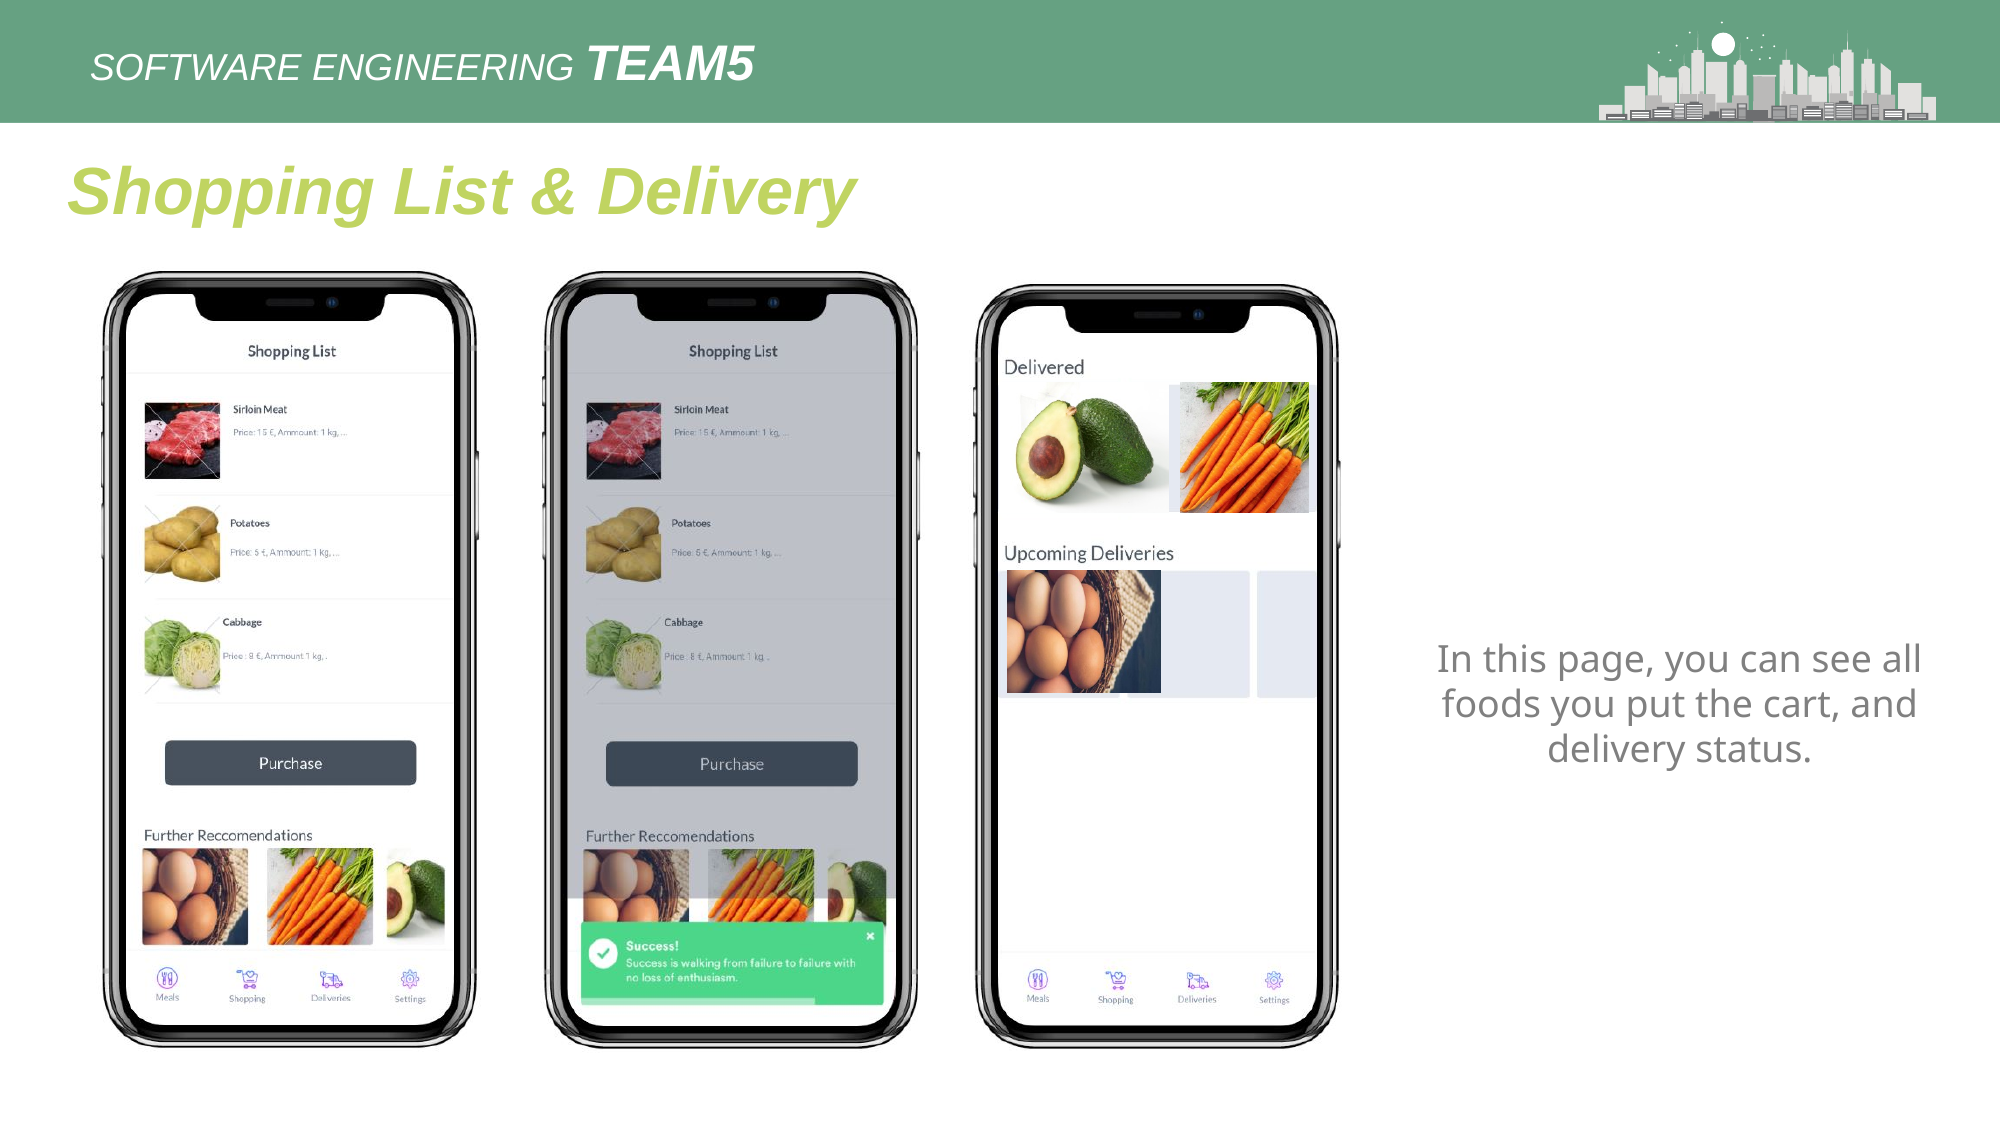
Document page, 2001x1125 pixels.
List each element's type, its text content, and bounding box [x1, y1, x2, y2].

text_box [74, 250, 1375, 1088]
picture [1007, 570, 1161, 693]
text_box In this page, you can see all foods you put the cart, and delivery status. [1410, 628, 1950, 778]
text_box Shopping List & Delivery [0, 140, 925, 236]
picture [1180, 382, 1309, 513]
picture [999, 382, 1169, 513]
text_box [1599, 21, 1936, 123]
text_box SOFTWARE ENGINEERING TEAM5 [0, 0, 2000, 124]
